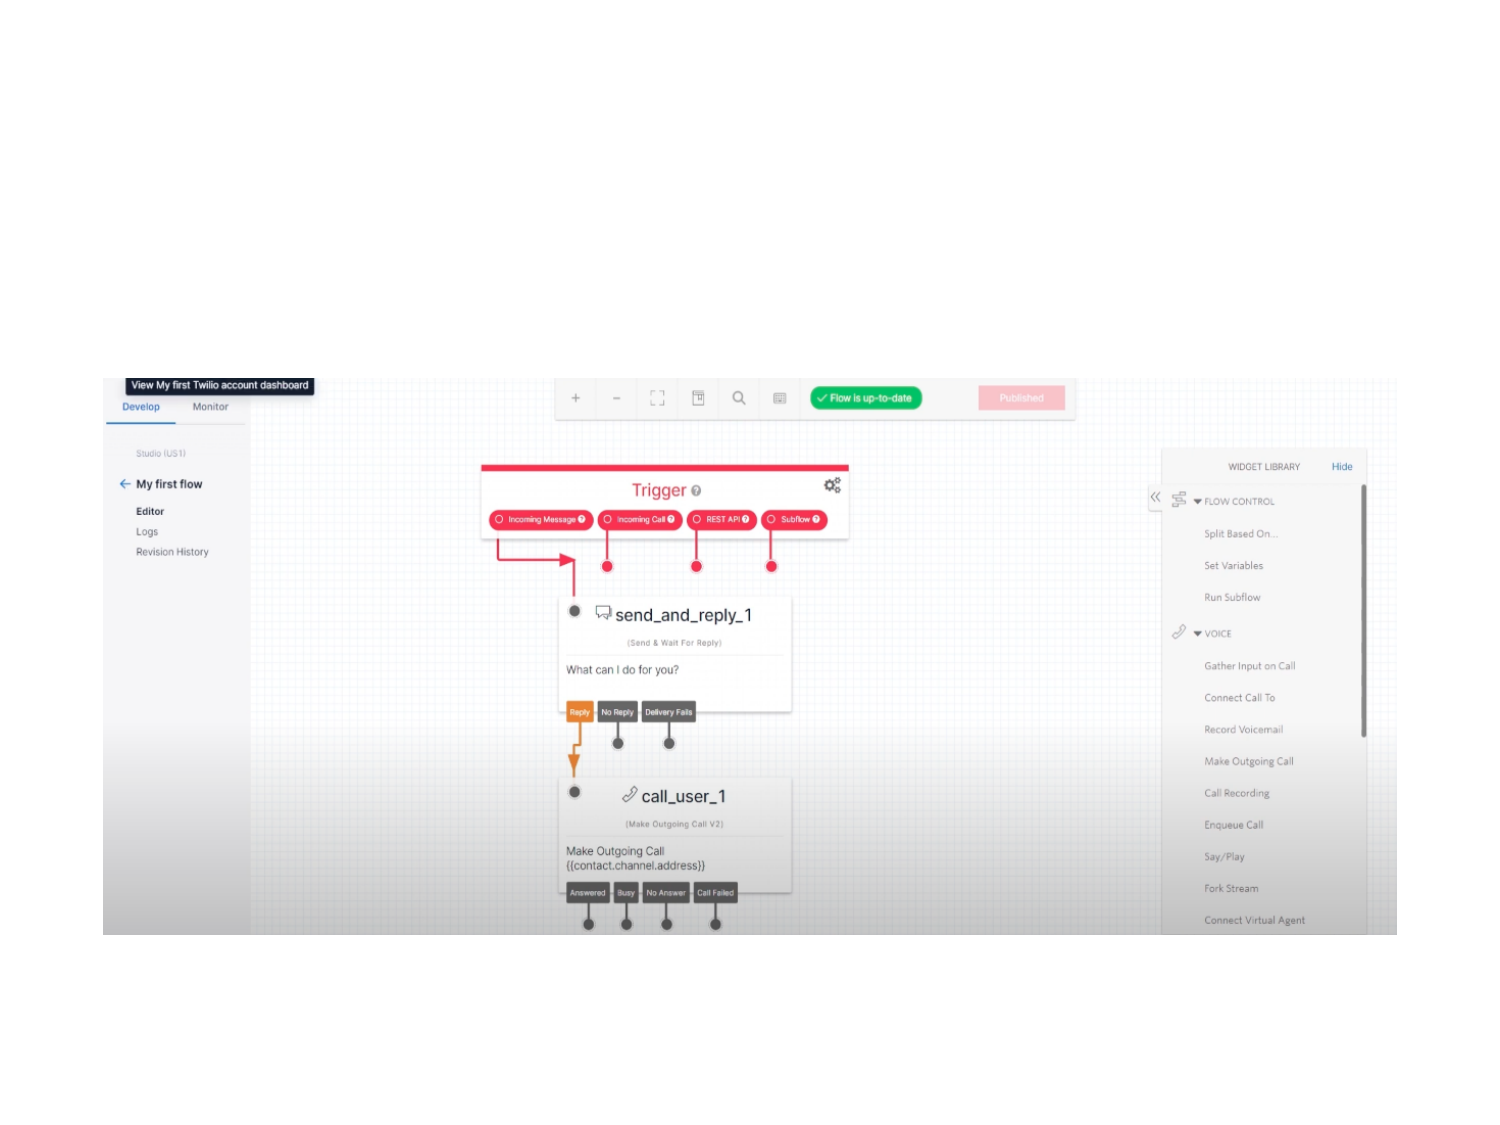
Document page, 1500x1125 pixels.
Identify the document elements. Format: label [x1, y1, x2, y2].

list [103, 378, 1397, 935]
